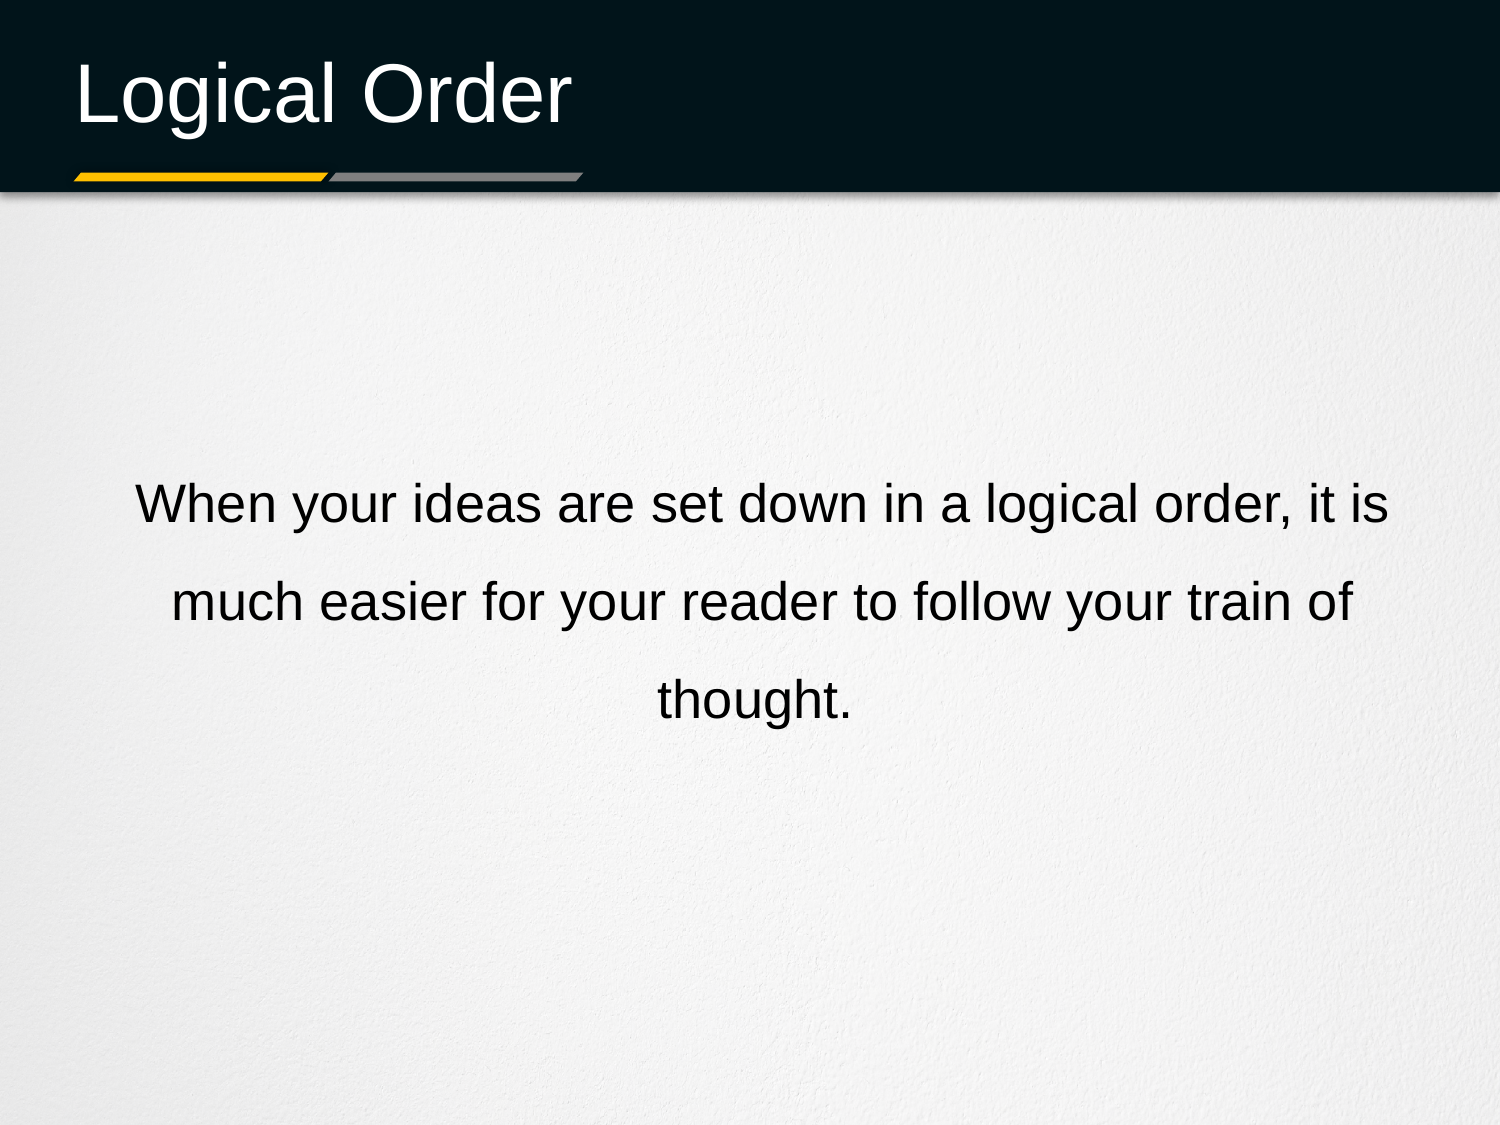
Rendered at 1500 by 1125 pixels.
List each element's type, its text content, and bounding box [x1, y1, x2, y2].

text_box [73, 172, 329, 182]
title Logical Order [59, 0, 1500, 193]
list When your ideas are set down in a logical order, it is much easier for your reader to follow your train of thought. [59, 212, 1468, 953]
text_box [328, 172, 584, 182]
